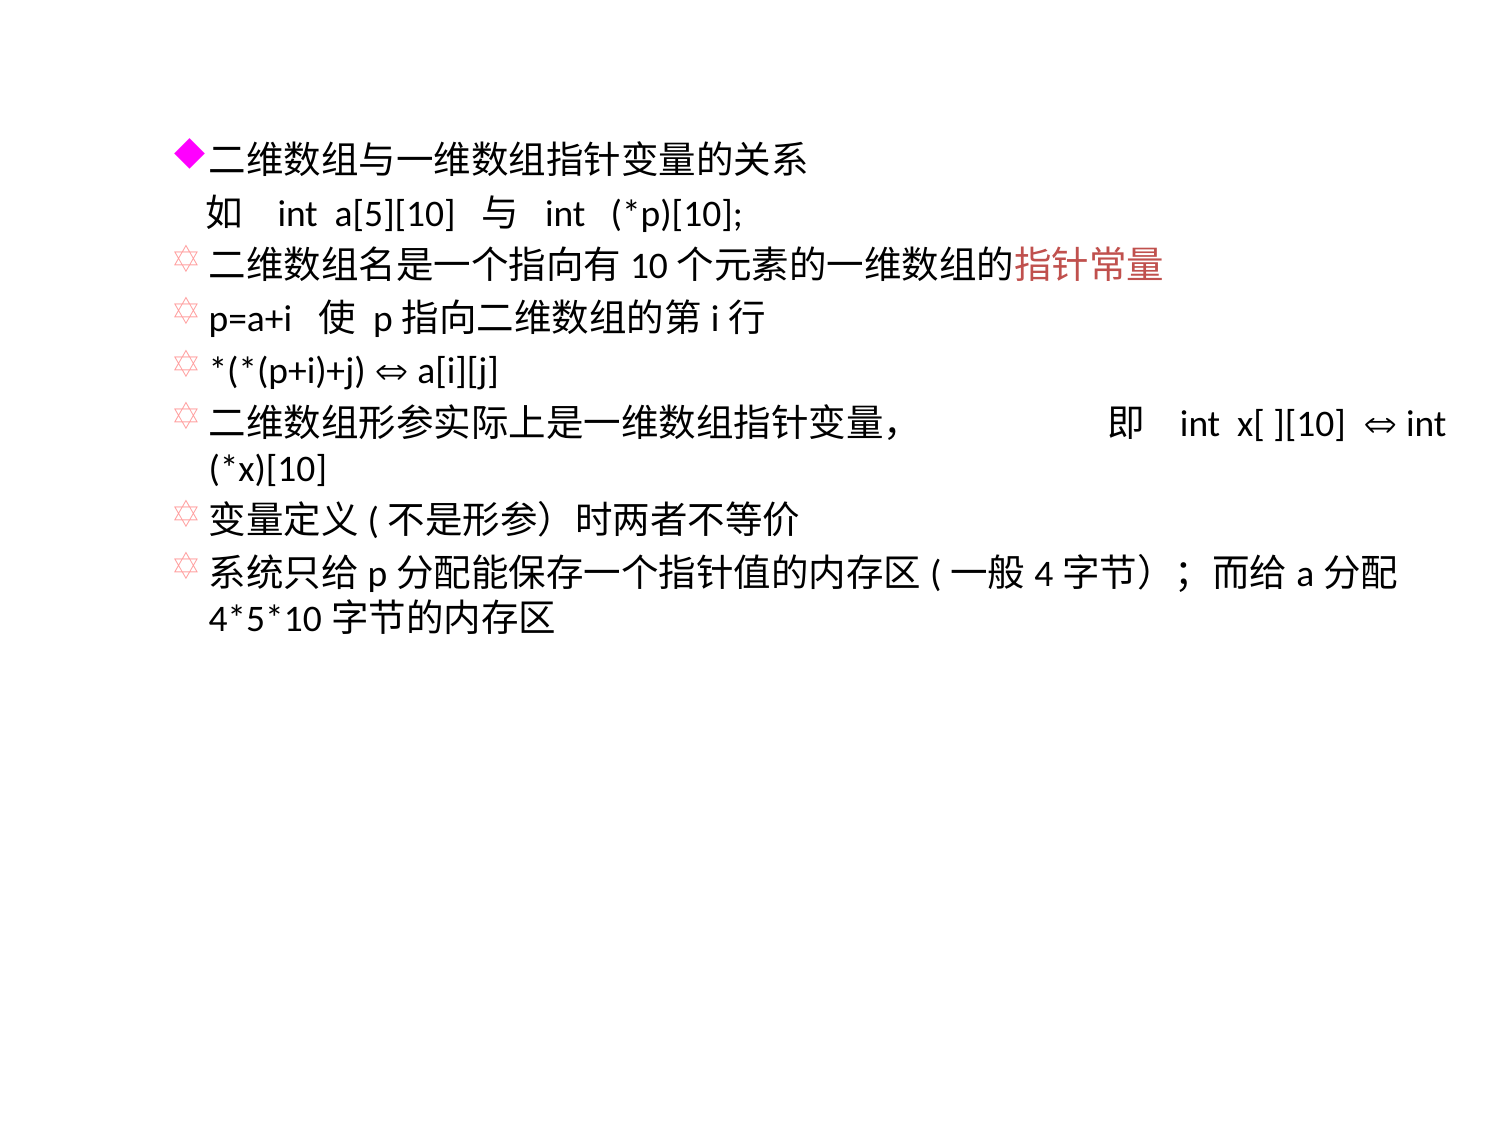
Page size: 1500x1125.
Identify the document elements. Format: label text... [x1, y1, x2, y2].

text_box 二维数组与一维数组指针变量的关系 如 int a[5][10] 与 int (*p)[10]; 二维数组名是一个指向有10个元素的一维数组的指针常量 p=a+i 使 p指向二维数组的第i行 *(*(p+i)+j)  a[i][j] 二维数组形参实际上是一维数组指针变量， 即 int x[ ][10]  int (*x)[10] 变量定义(不是形参）时两者不等价 系统只给p分配能保存一个指针值的内存区(一般4字节）；而给a分配4*5*10字节的内存区 [0, 128, 1500, 889]
